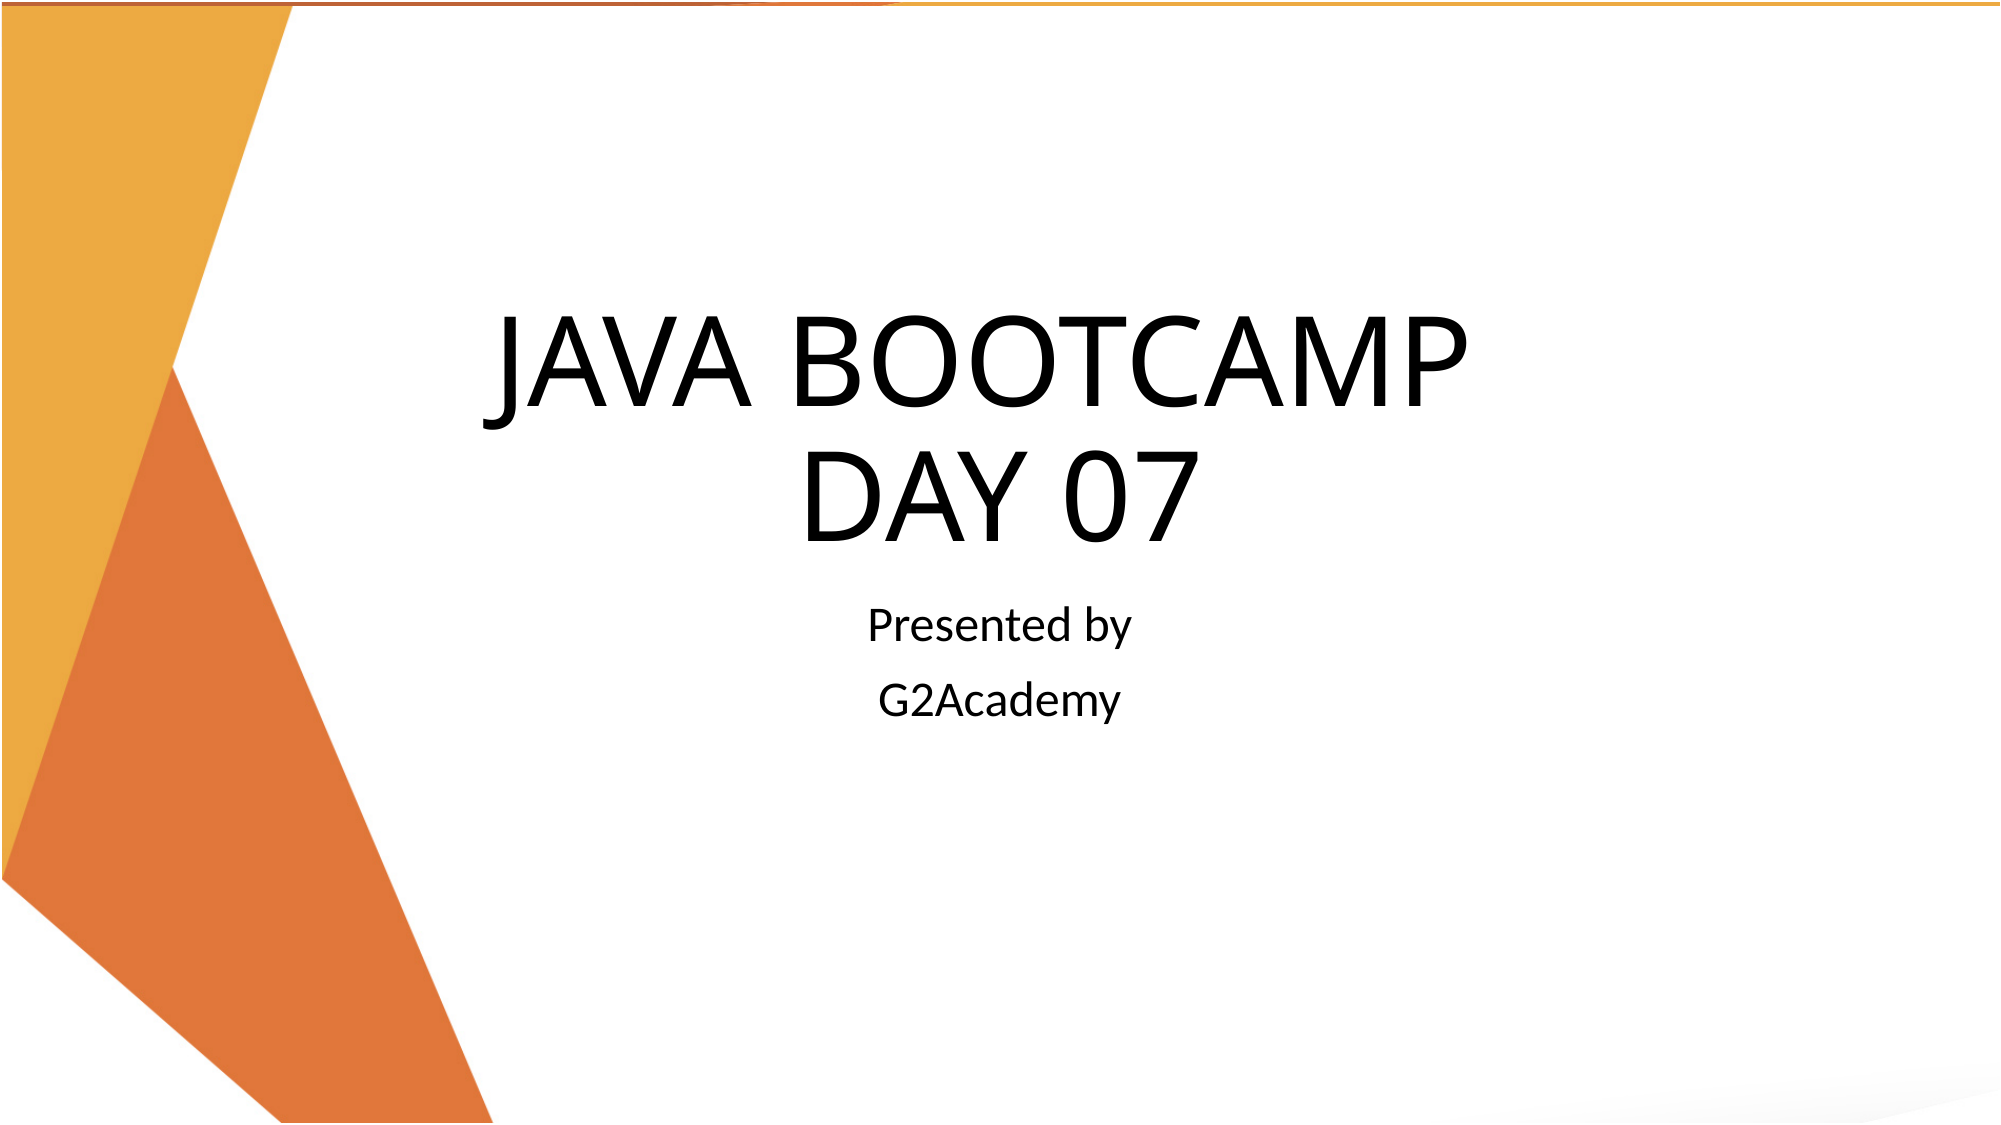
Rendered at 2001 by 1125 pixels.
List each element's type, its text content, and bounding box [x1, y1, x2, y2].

picture [1, 2, 2000, 1125]
subtitle Presented by G2Academy [249, 590, 1750, 863]
title JAVA BOOTCAMP DAY 07 [249, 184, 1750, 576]
